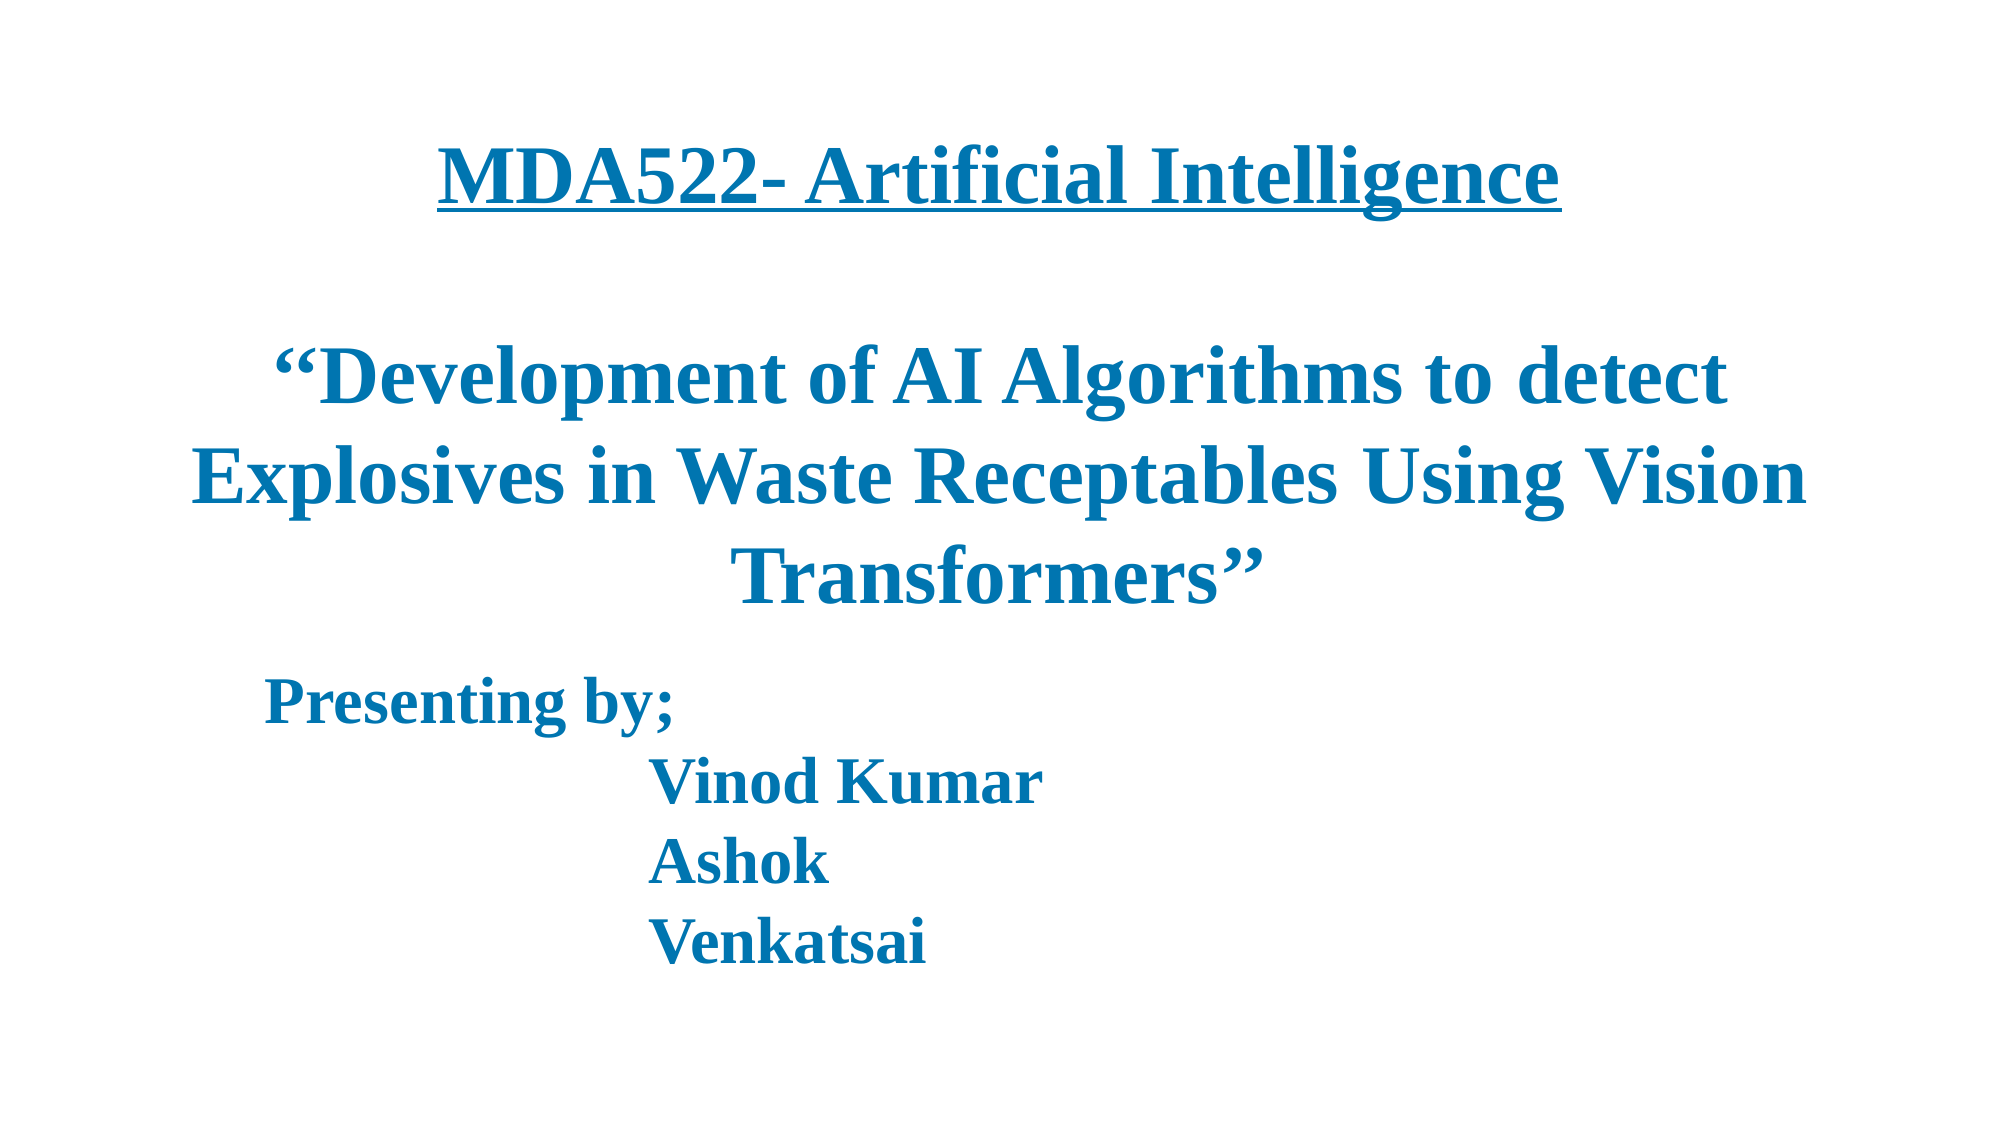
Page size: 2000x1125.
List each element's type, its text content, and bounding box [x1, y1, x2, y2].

text_box Presenting by; Vinod Kumar Ashok Venkatsai [249, 649, 1533, 1065]
text_box MDA522- Artificial Intelligence ‘‘Development of AI Algorithms to detect Explosives in Waste Receptables Using Vision Transformers’’ [175, 112, 1824, 628]
